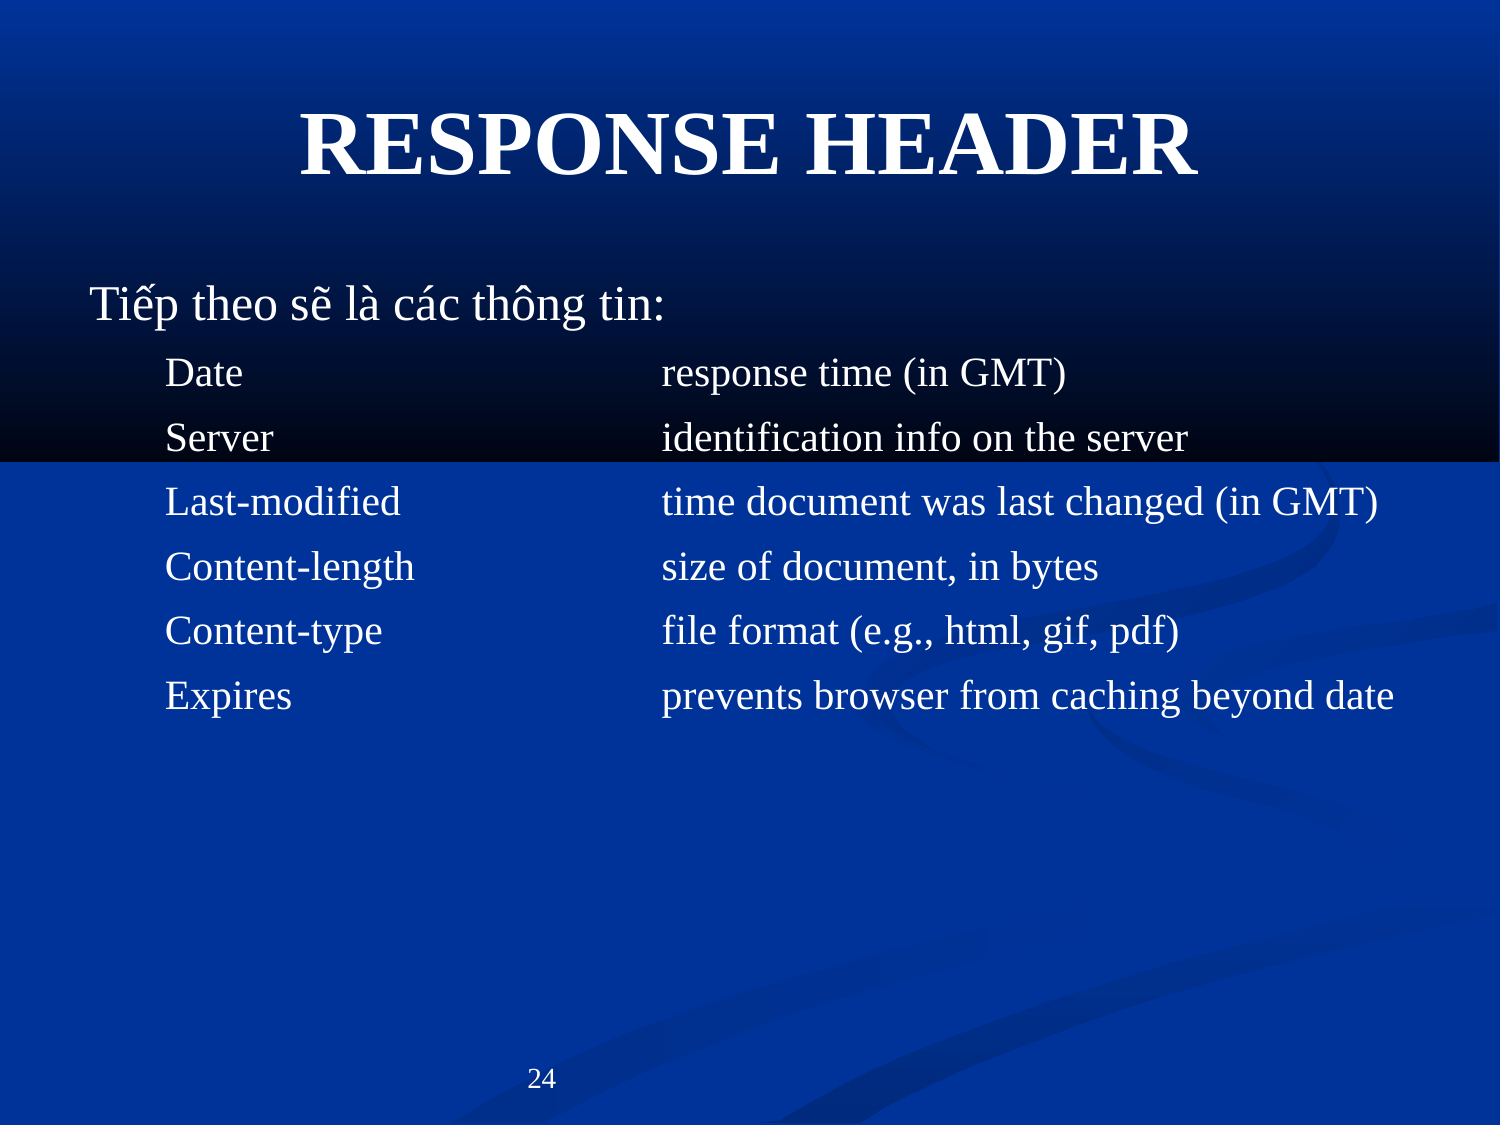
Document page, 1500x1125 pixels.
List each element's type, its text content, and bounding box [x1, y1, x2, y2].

title RESPONSE HEADER [74, 44, 1424, 232]
slide_number 24 [512, 1004, 987, 1103]
list Tiếp theo sẽ là các thông tin: Date response time (in GMT) Server identification info on the server Last-modified time document was last changed (in GMT) Content-length size of document, in bytes Content-type file format (e.g., html, gif, pdf) Expires prevents browser from caching beyond date [74, 262, 1424, 1004]
